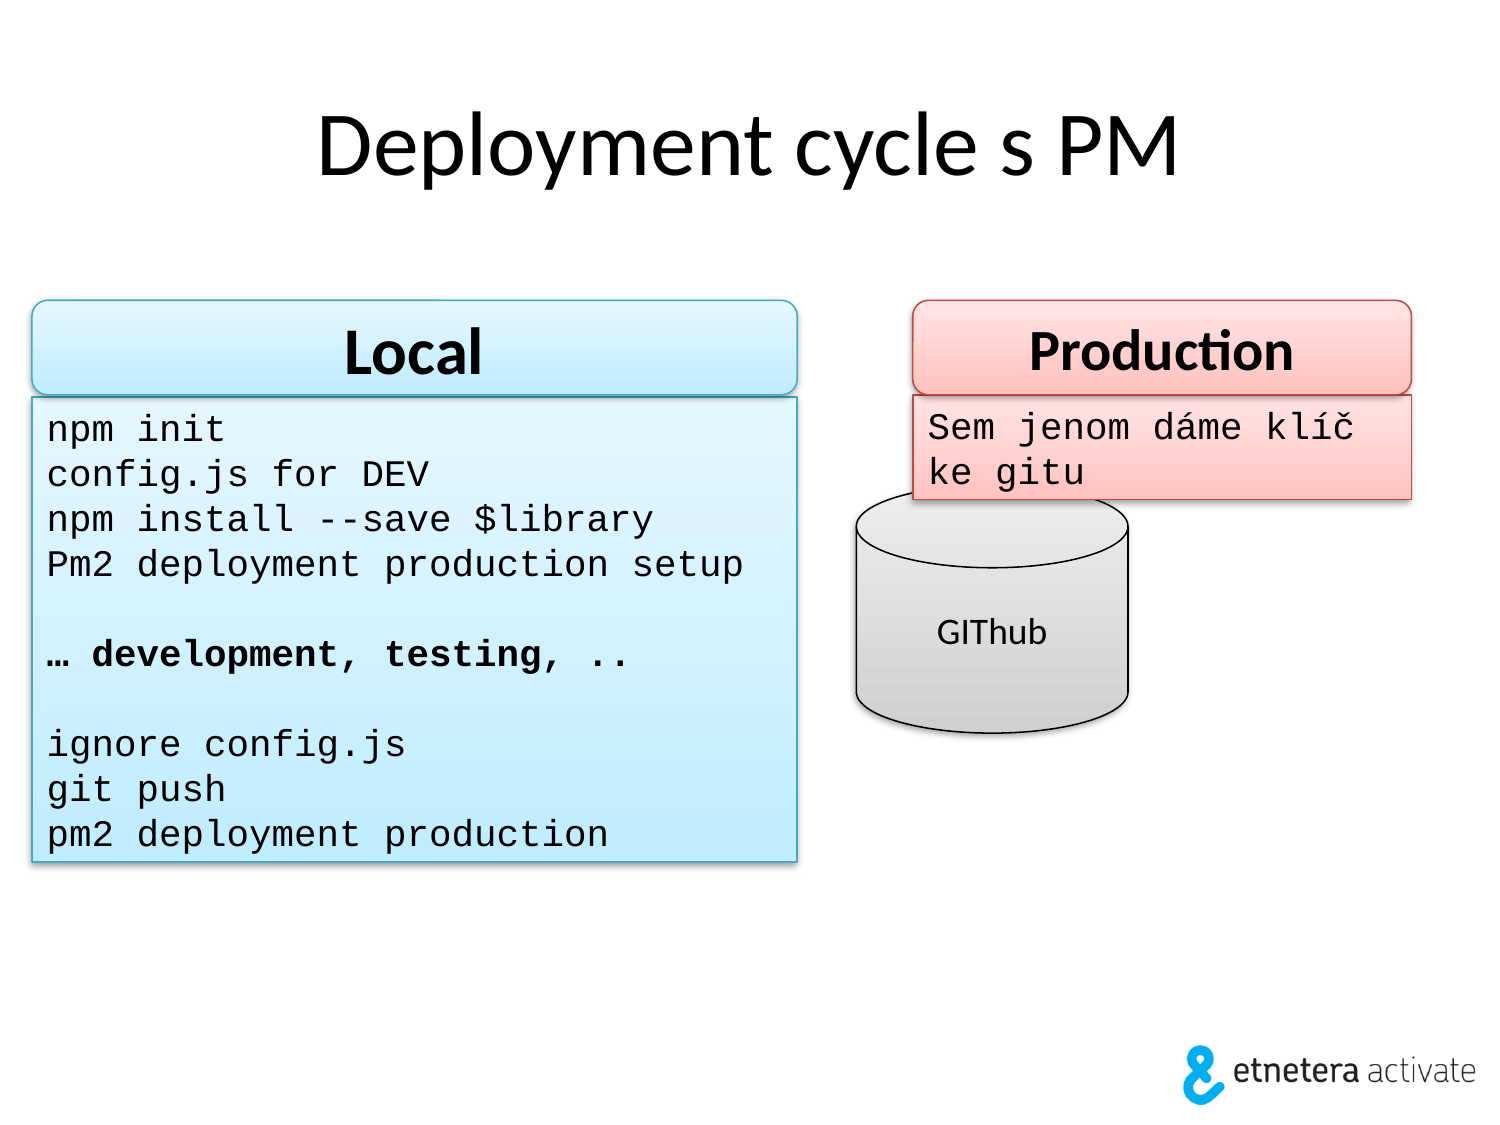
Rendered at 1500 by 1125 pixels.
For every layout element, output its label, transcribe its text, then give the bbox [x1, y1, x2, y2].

text_box Production [911, 299, 1413, 396]
text_box GIThub [855, 493, 1129, 734]
title Deployment cycle s PM [75, 45, 1425, 233]
picture [1158, 1021, 1500, 1125]
text_box Sem jenom dáme klíč ke gitu [912, 394, 1412, 500]
text_box Local [31, 299, 798, 396]
text_box npm init config.js for DEV npm install --save $library Pm2 deployment production setup … development, testing, .. ignore config.js git push pm2 deployment production [31, 396, 798, 863]
